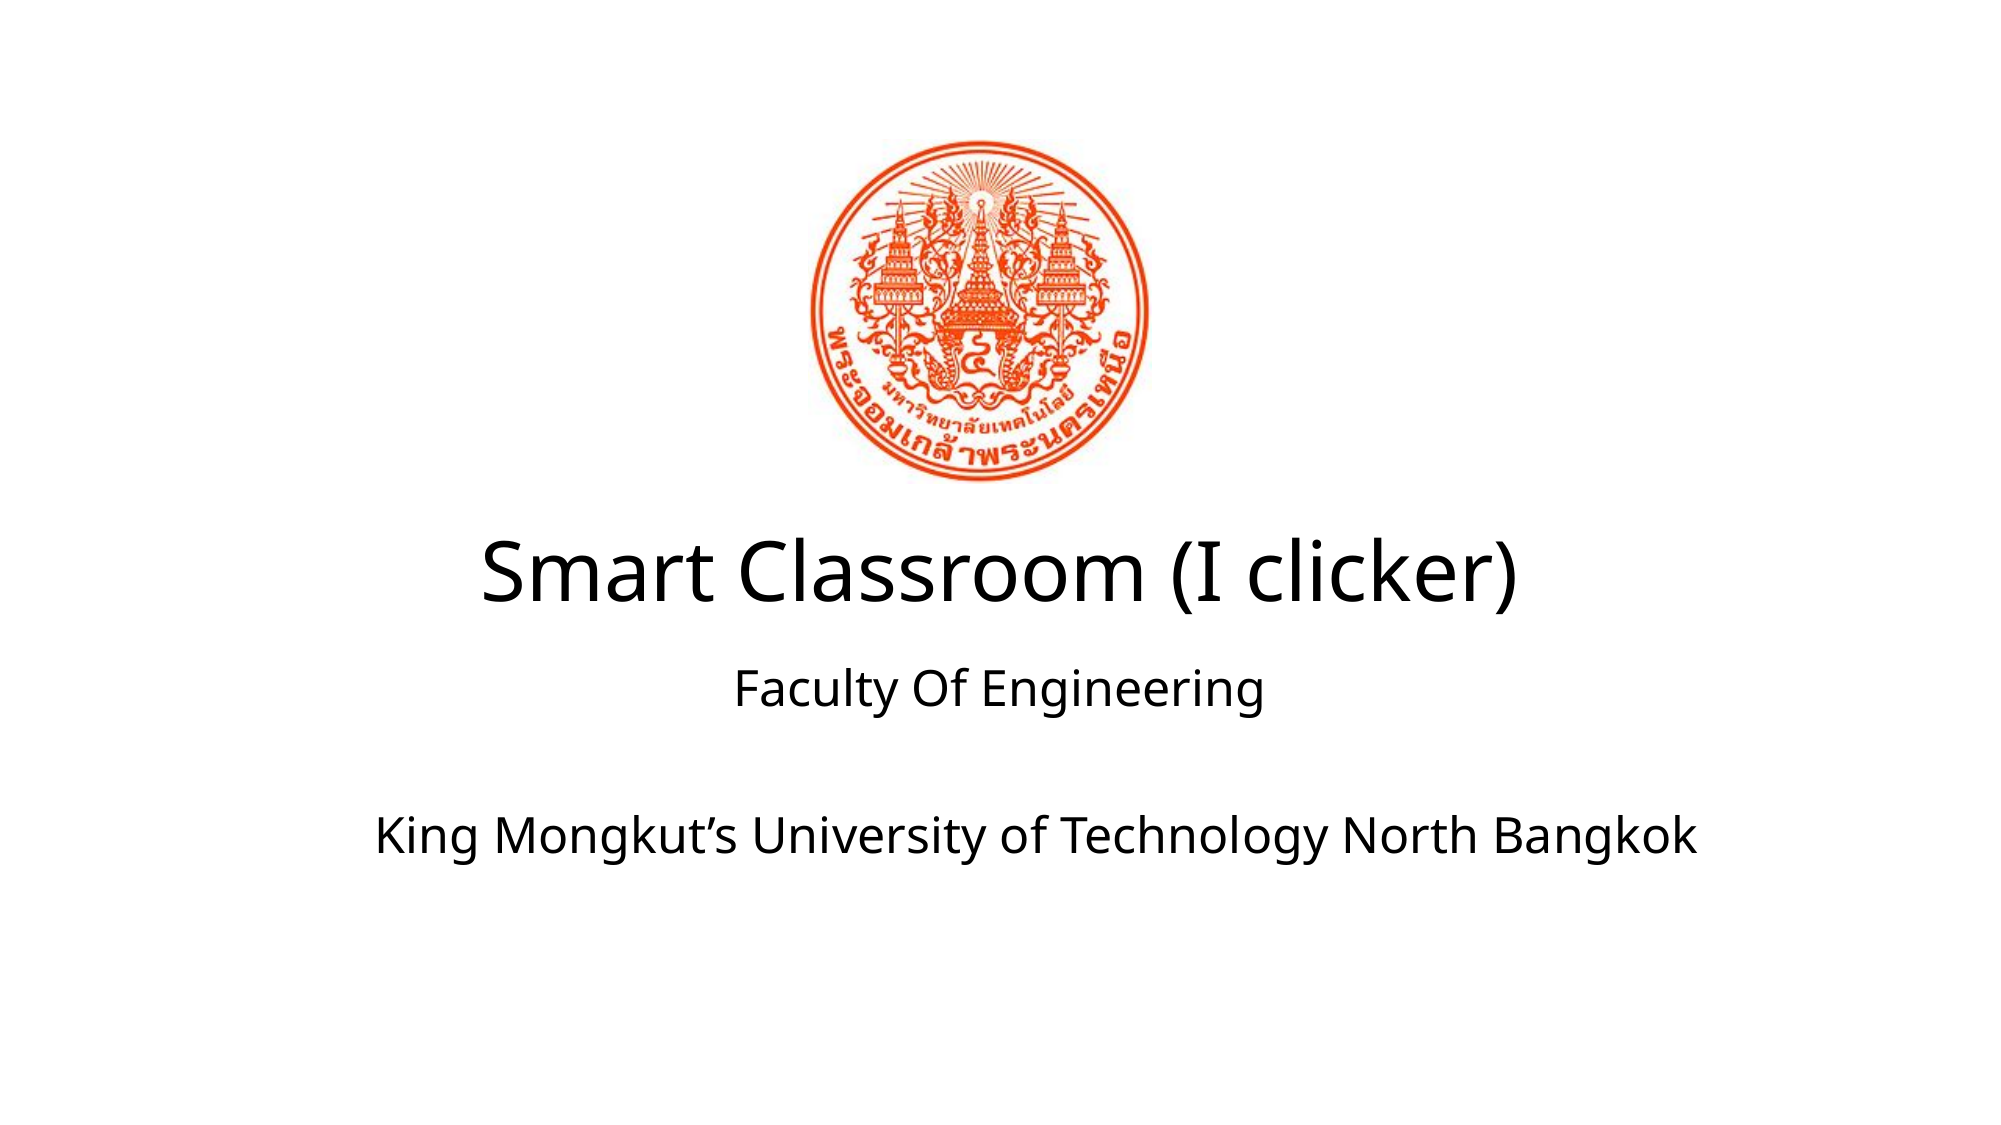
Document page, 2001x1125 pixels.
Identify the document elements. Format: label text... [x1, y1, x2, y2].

picture [808, 139, 1152, 484]
text_box King Mongkut’s University of Technology North Bangkok [337, 795, 1737, 871]
text_box Smart Classroom (I clicker) [236, 510, 1764, 626]
text_box Faculty Of Engineering [287, 648, 1713, 724]
